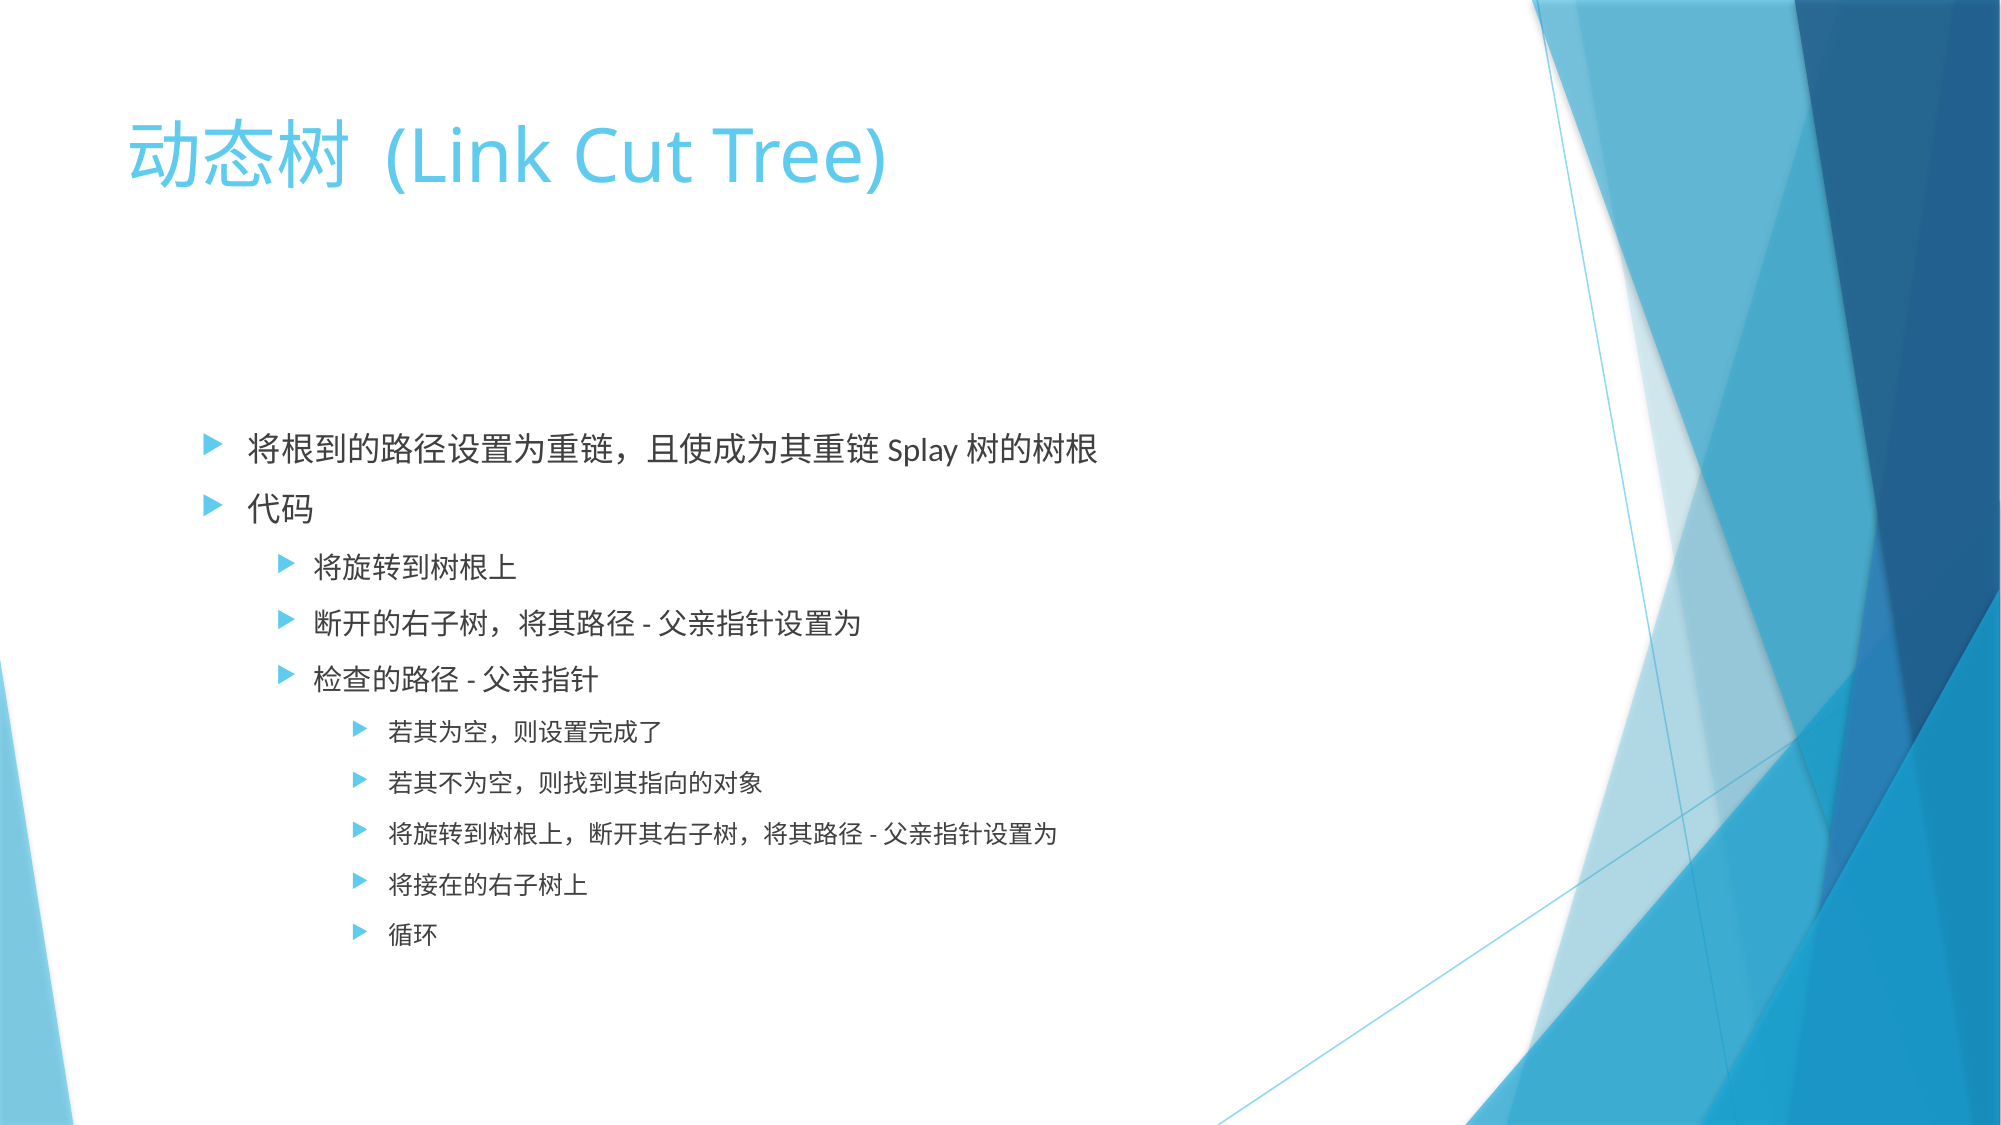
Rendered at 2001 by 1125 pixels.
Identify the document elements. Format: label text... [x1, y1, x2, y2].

title 动态树 (Link Cut Tree) [111, 99, 1522, 317]
